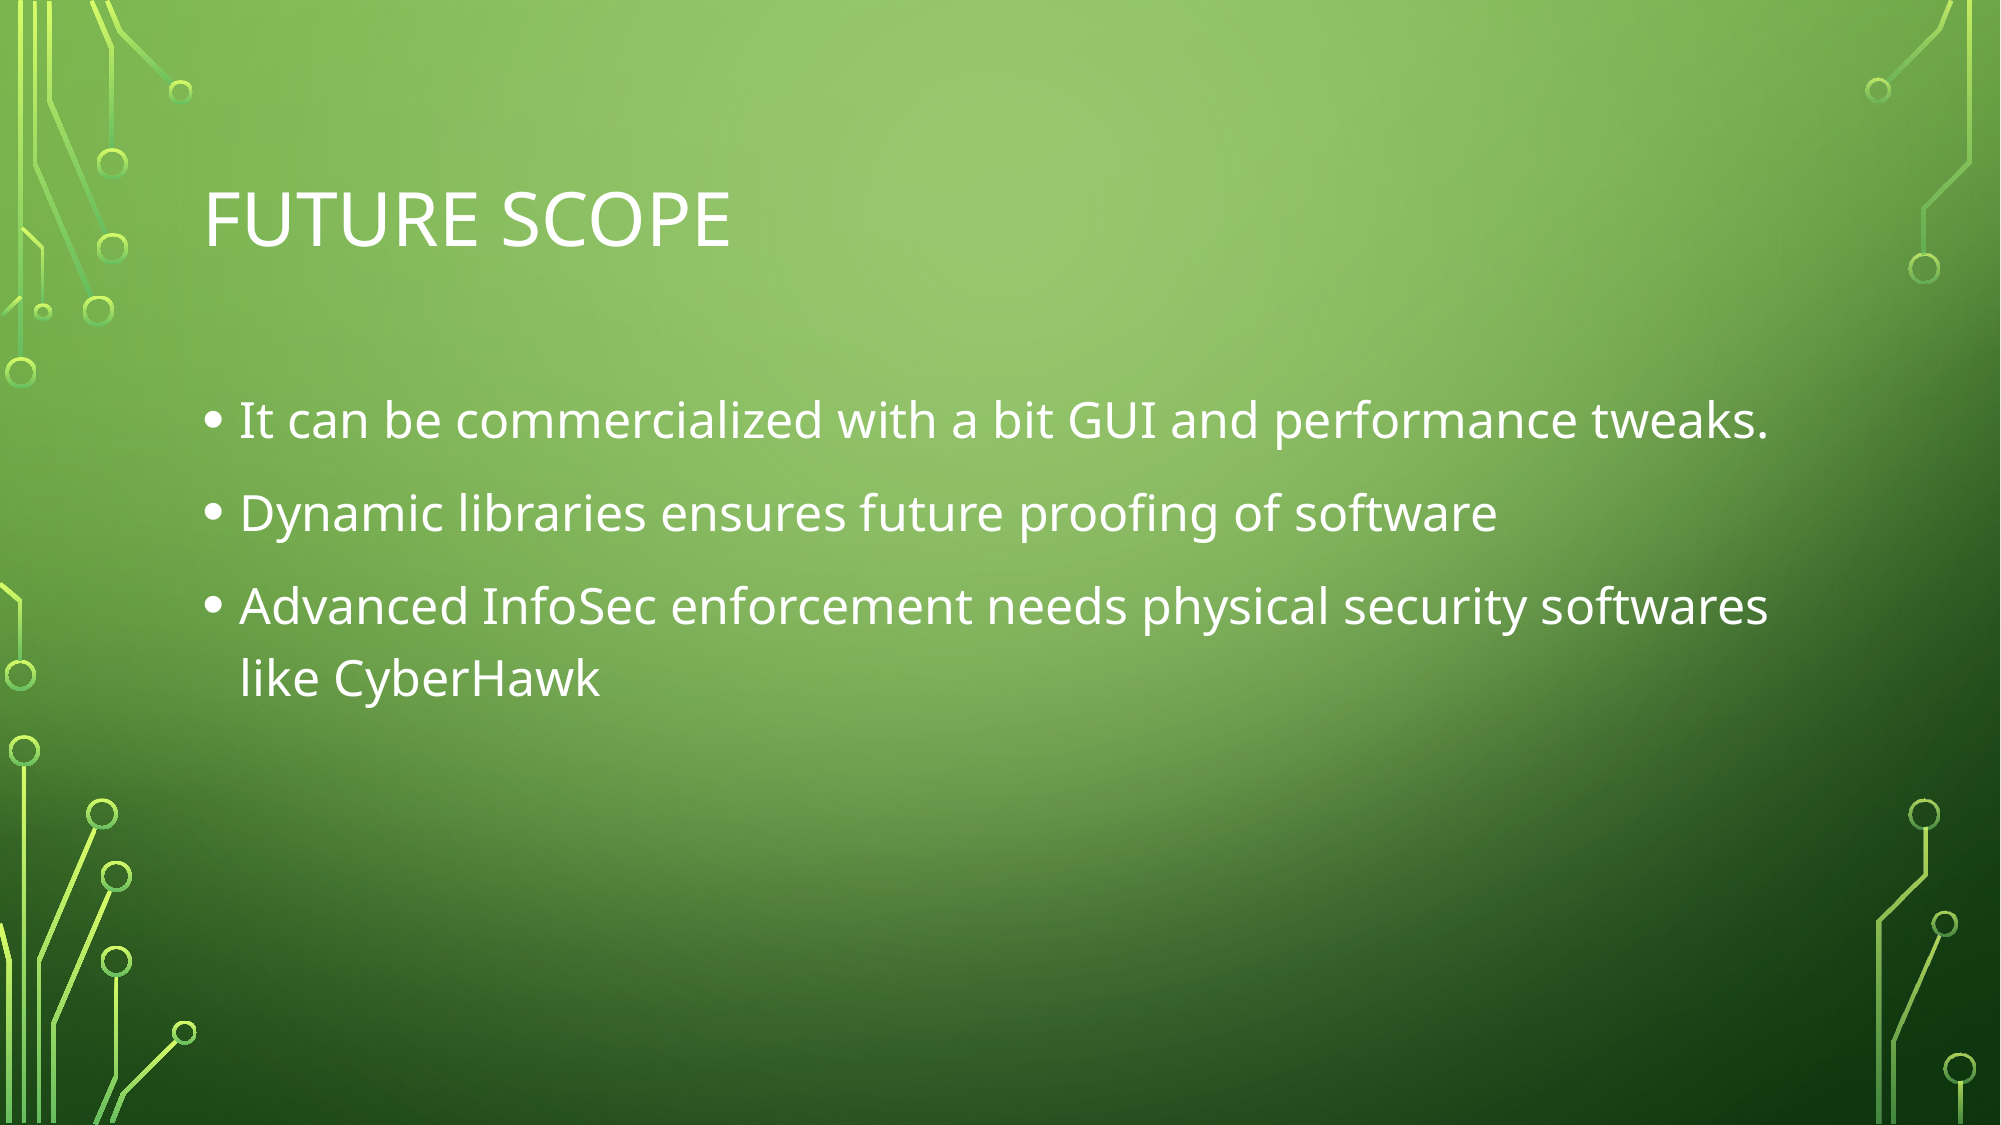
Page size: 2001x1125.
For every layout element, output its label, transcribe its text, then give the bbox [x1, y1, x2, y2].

list It can be commercialized with a bit GUI and performance tweaks. Dynamic libraries ensures future proofing of software Advanced InfoSec enforcement needs physical security softwares like CyberHawk [187, 369, 1813, 950]
title Future scope [187, 101, 1813, 344]
